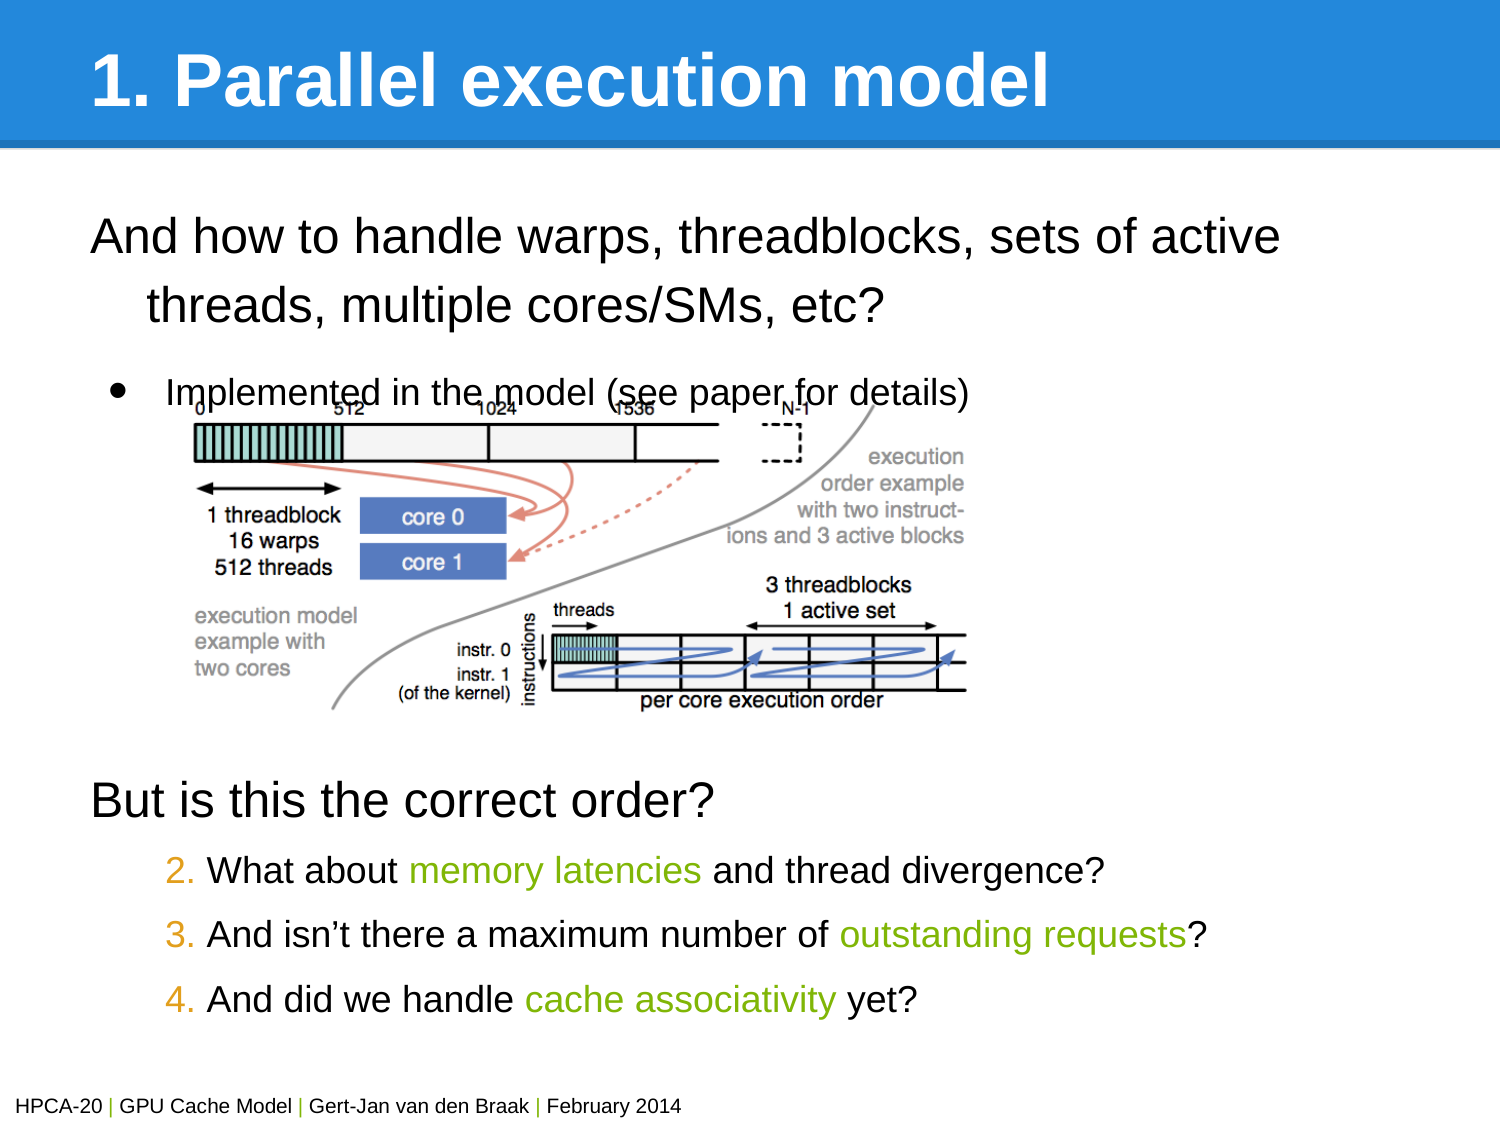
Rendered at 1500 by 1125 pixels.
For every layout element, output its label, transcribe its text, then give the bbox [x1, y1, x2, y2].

picture [171, 385, 975, 729]
title 1. Parallel execution model [75, 26, 1425, 137]
list And how to handle warps, threadblocks, sets of active threads, multiple cores/SMs, etc? Implemented in the model (see paper for details) [75, 179, 1446, 519]
list But is this the correct order? 2. What about memory latencies and thread divergence? 3. And isn’t there a maximum number of outstanding requests? 4. And did we handle cache associativity yet? [75, 743, 1446, 1083]
